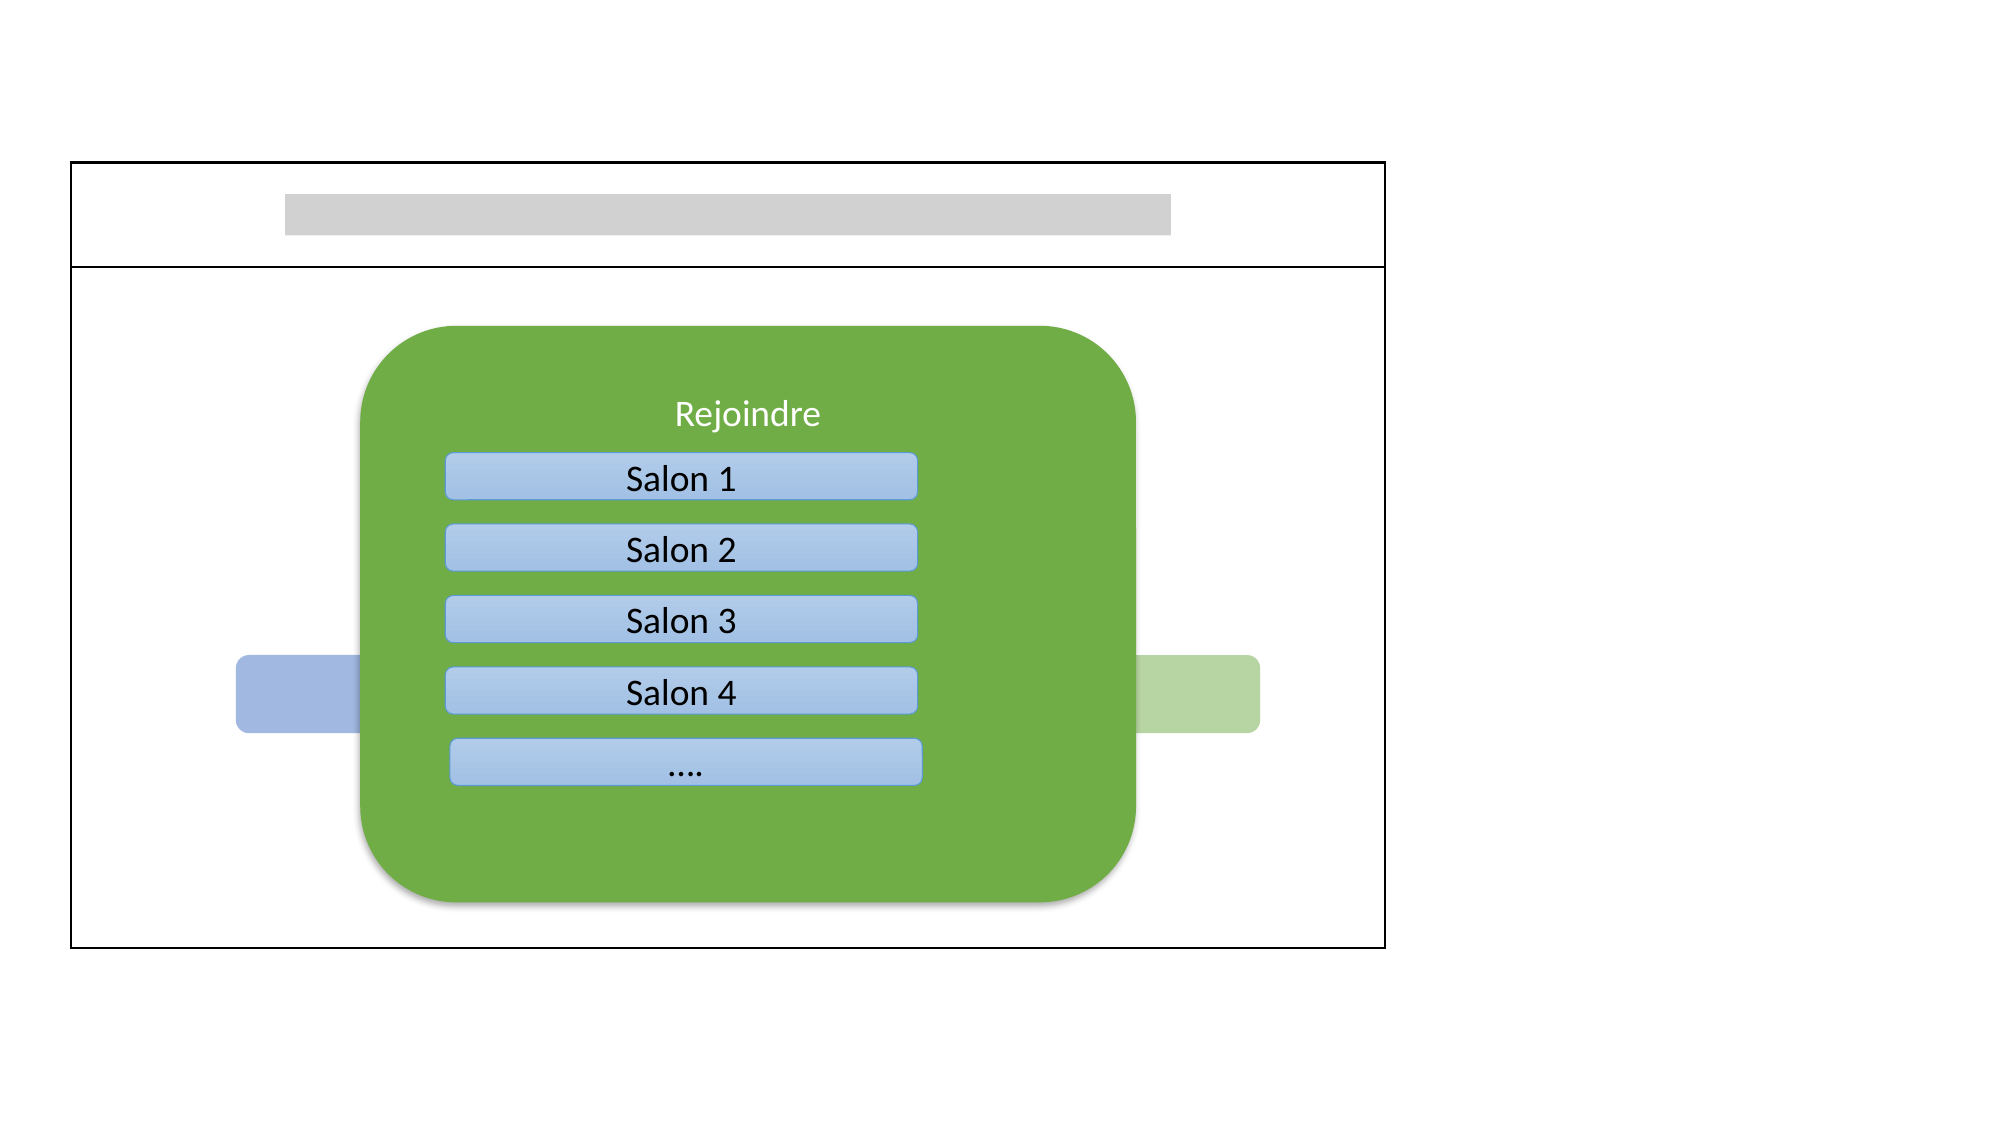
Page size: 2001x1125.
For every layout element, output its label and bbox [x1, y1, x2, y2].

text_box [71, 162, 1386, 949]
